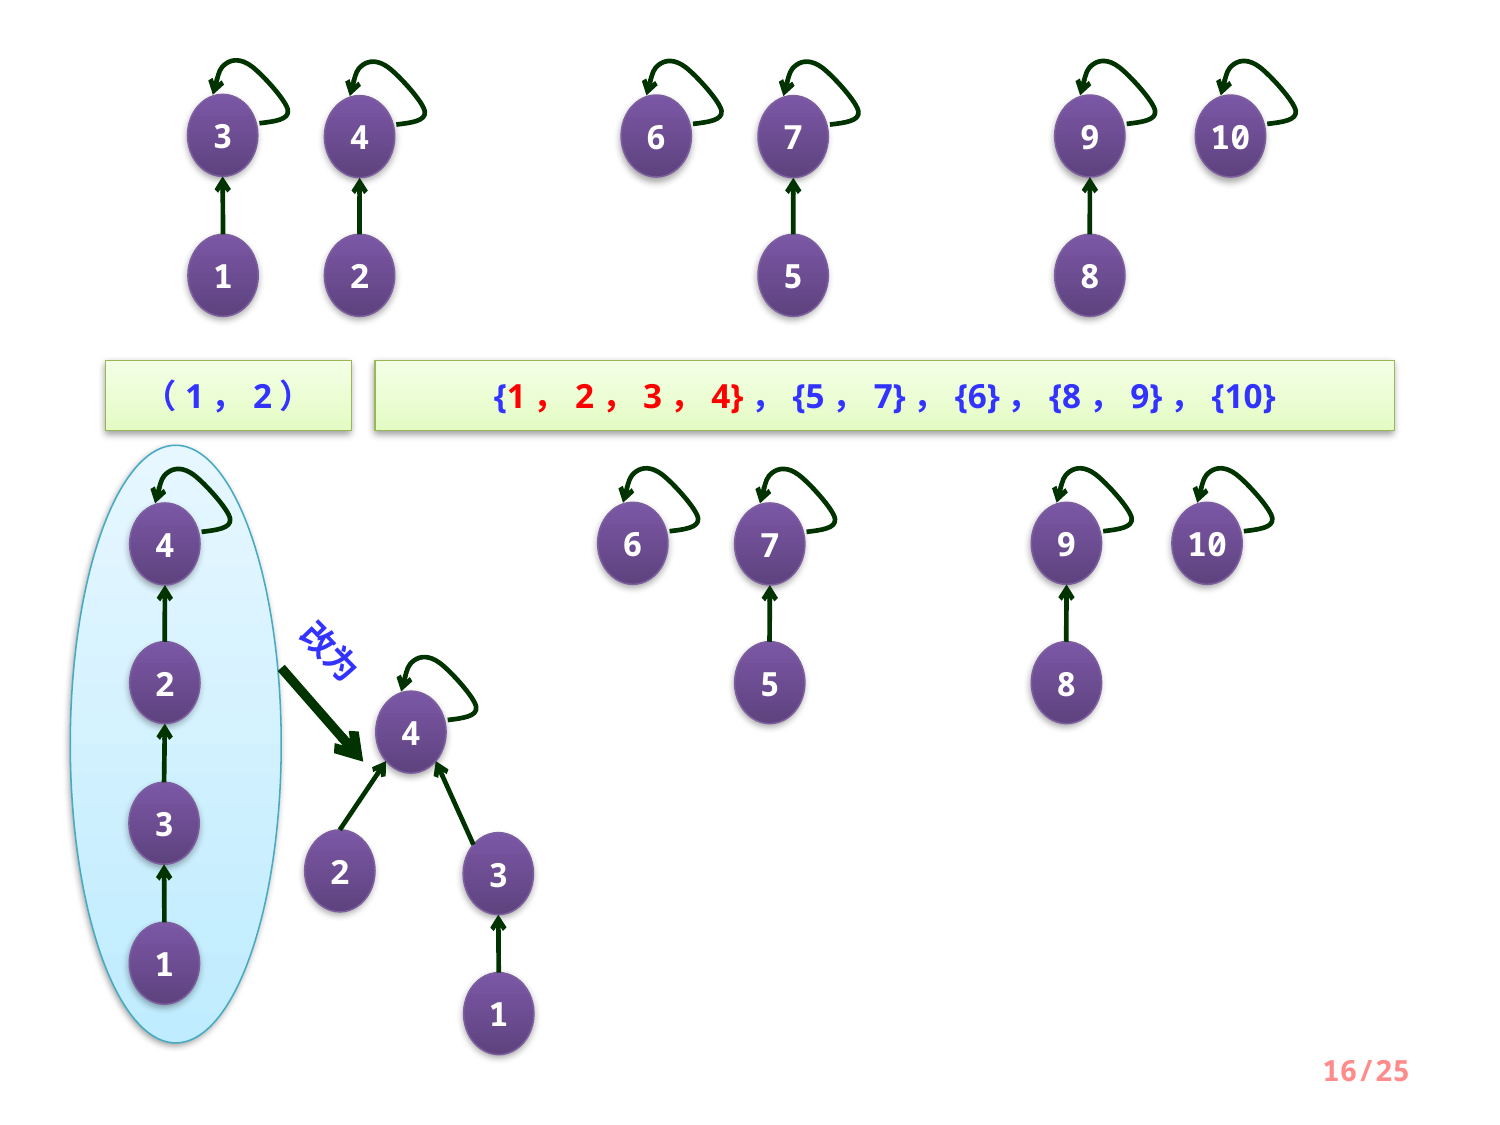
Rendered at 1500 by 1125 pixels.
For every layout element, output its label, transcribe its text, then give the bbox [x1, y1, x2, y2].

text_box 5 [757, 233, 830, 318]
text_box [1195, 58, 1298, 178]
slide_number 16/25 [1074, 1042, 1425, 1103]
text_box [1054, 58, 1157, 178]
text_box 1 [187, 233, 260, 318]
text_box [304, 1012, 535, 1055]
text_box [187, 58, 290, 177]
text_box [128, 1012, 224, 1044]
text_box 2 [323, 233, 396, 318]
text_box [620, 58, 724, 178]
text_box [324, 59, 427, 178]
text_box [757, 59, 860, 178]
text_box [69, 533, 100, 955]
text_box 8 [1053, 233, 1126, 318]
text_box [105, 360, 1395, 1005]
